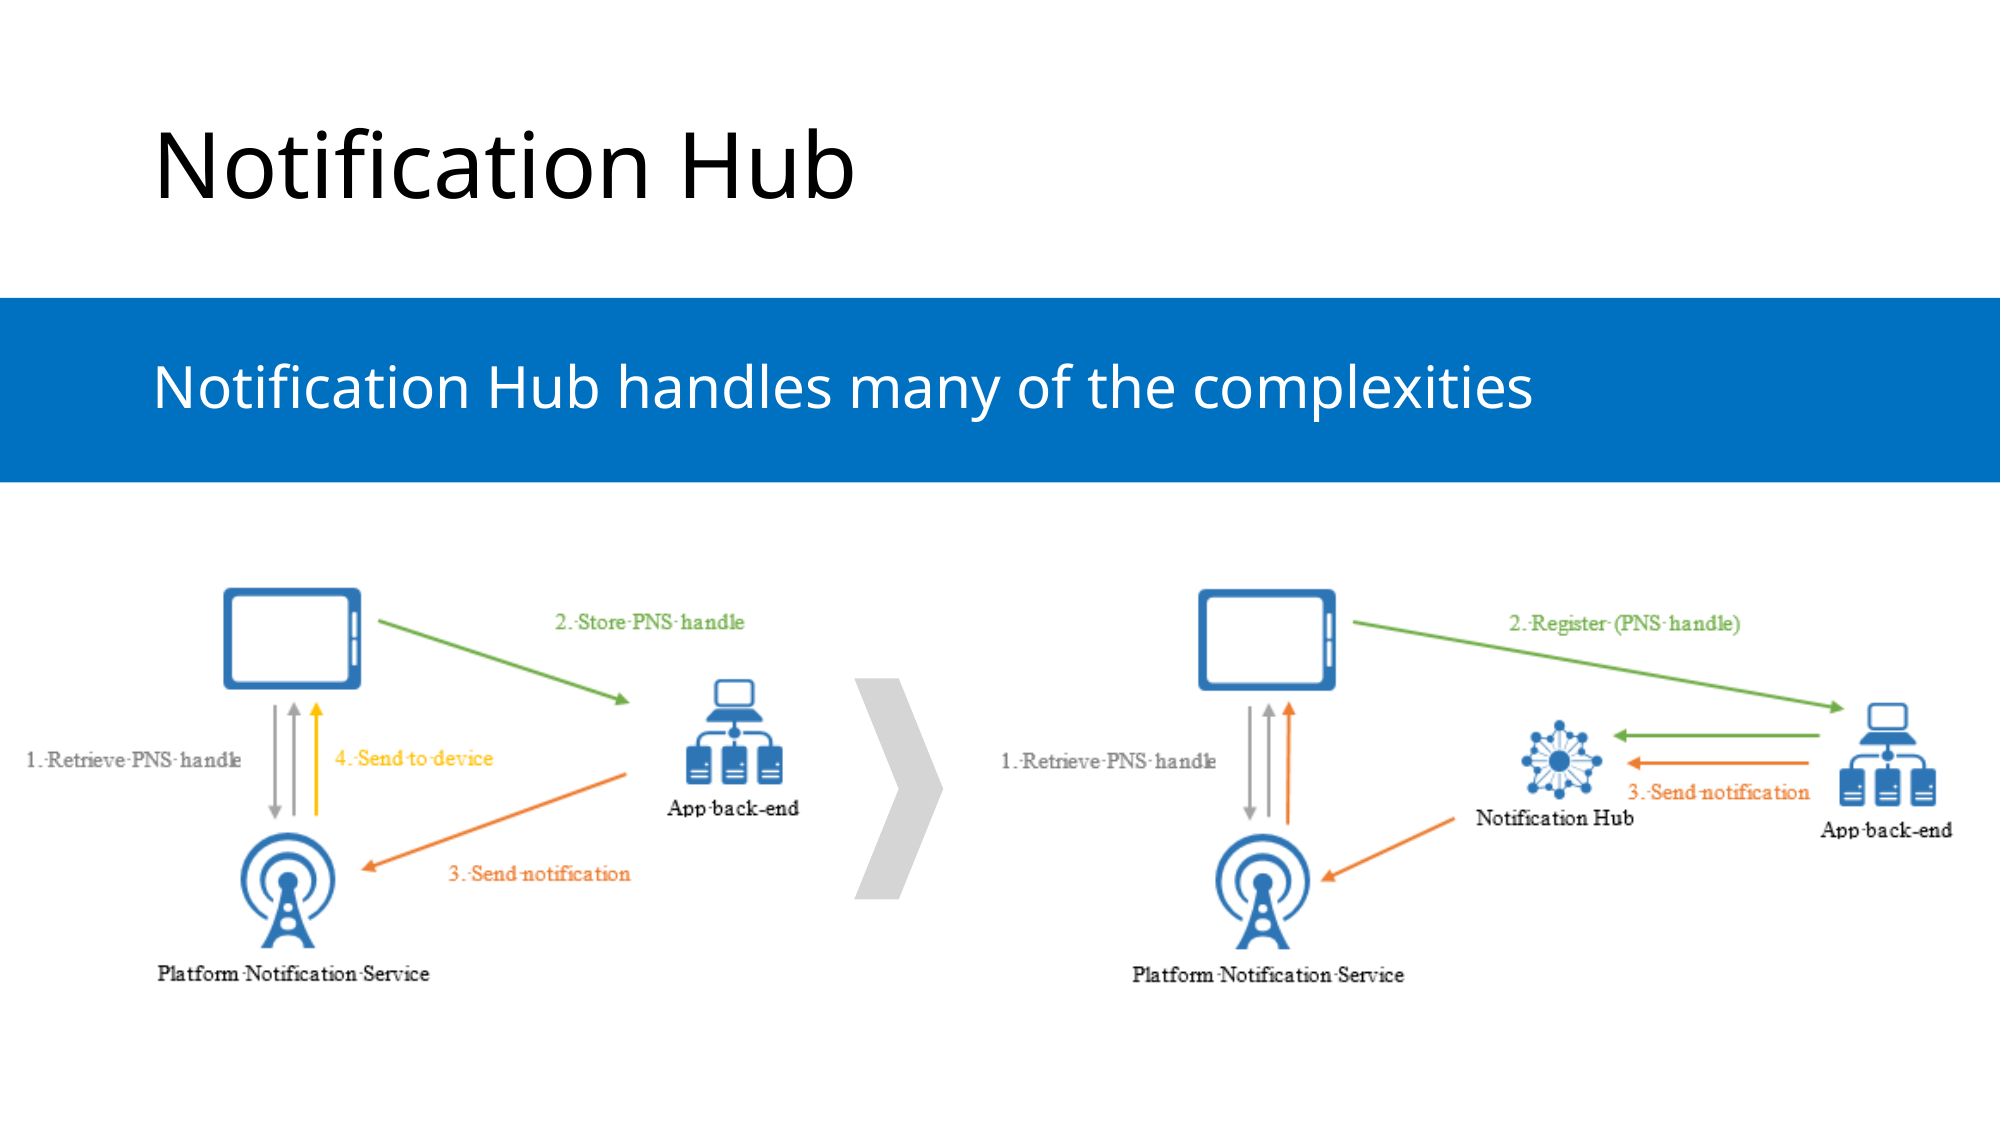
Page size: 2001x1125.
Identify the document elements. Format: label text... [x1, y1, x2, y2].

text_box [7, 552, 1993, 1026]
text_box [0, 297, 2000, 483]
title Notification Hub [137, 59, 1863, 278]
